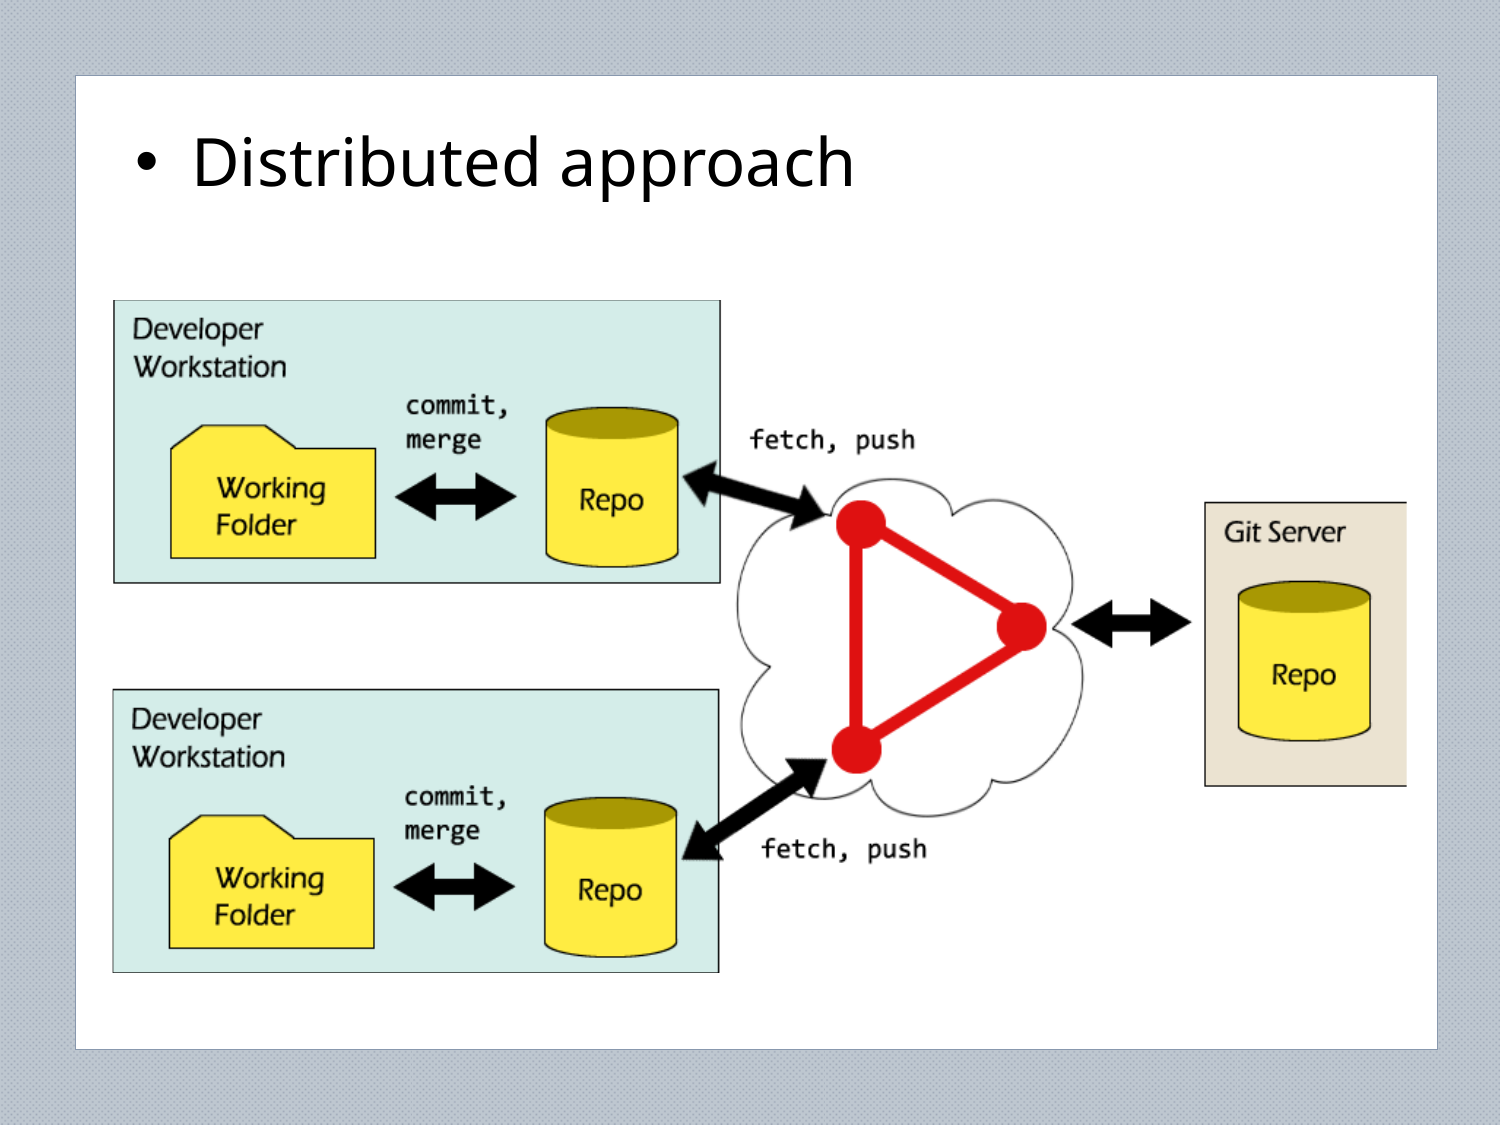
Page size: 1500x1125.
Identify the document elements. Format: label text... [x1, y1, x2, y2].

list Distributed approach [75, 75, 1438, 1050]
picture [0, 0, 1500, 1125]
